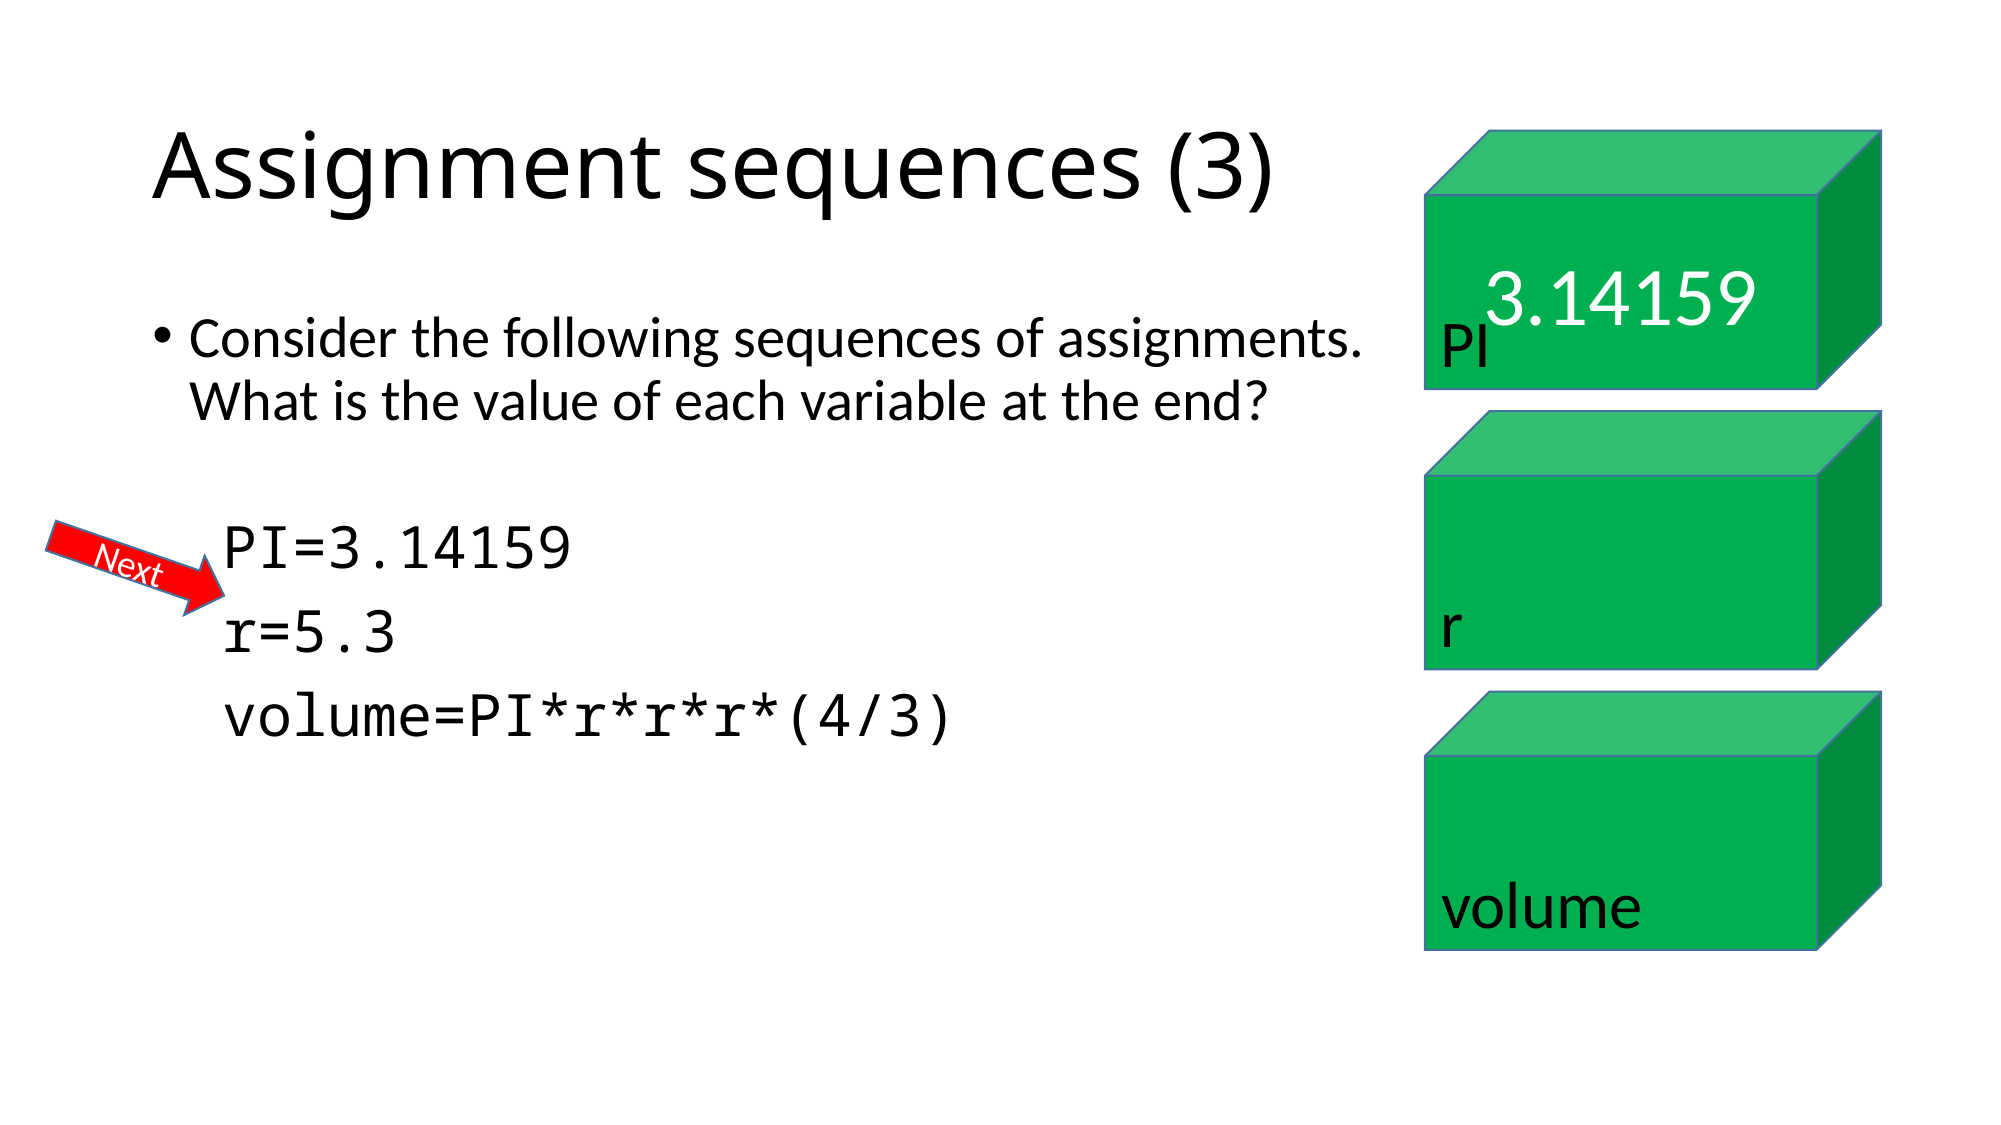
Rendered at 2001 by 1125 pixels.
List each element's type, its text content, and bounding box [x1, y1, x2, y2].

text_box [1424, 130, 1882, 389]
text_box Next [44, 519, 226, 618]
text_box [1424, 691, 1882, 950]
title Assignment sequences (3) [137, 59, 1863, 278]
list Consider the following sequences of assignments. What is the value of each variable at the end? PI=3.14159 r=5.3 volume=PI*r*r*r*(4/3) [137, 299, 1394, 1014]
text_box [1424, 411, 1882, 670]
